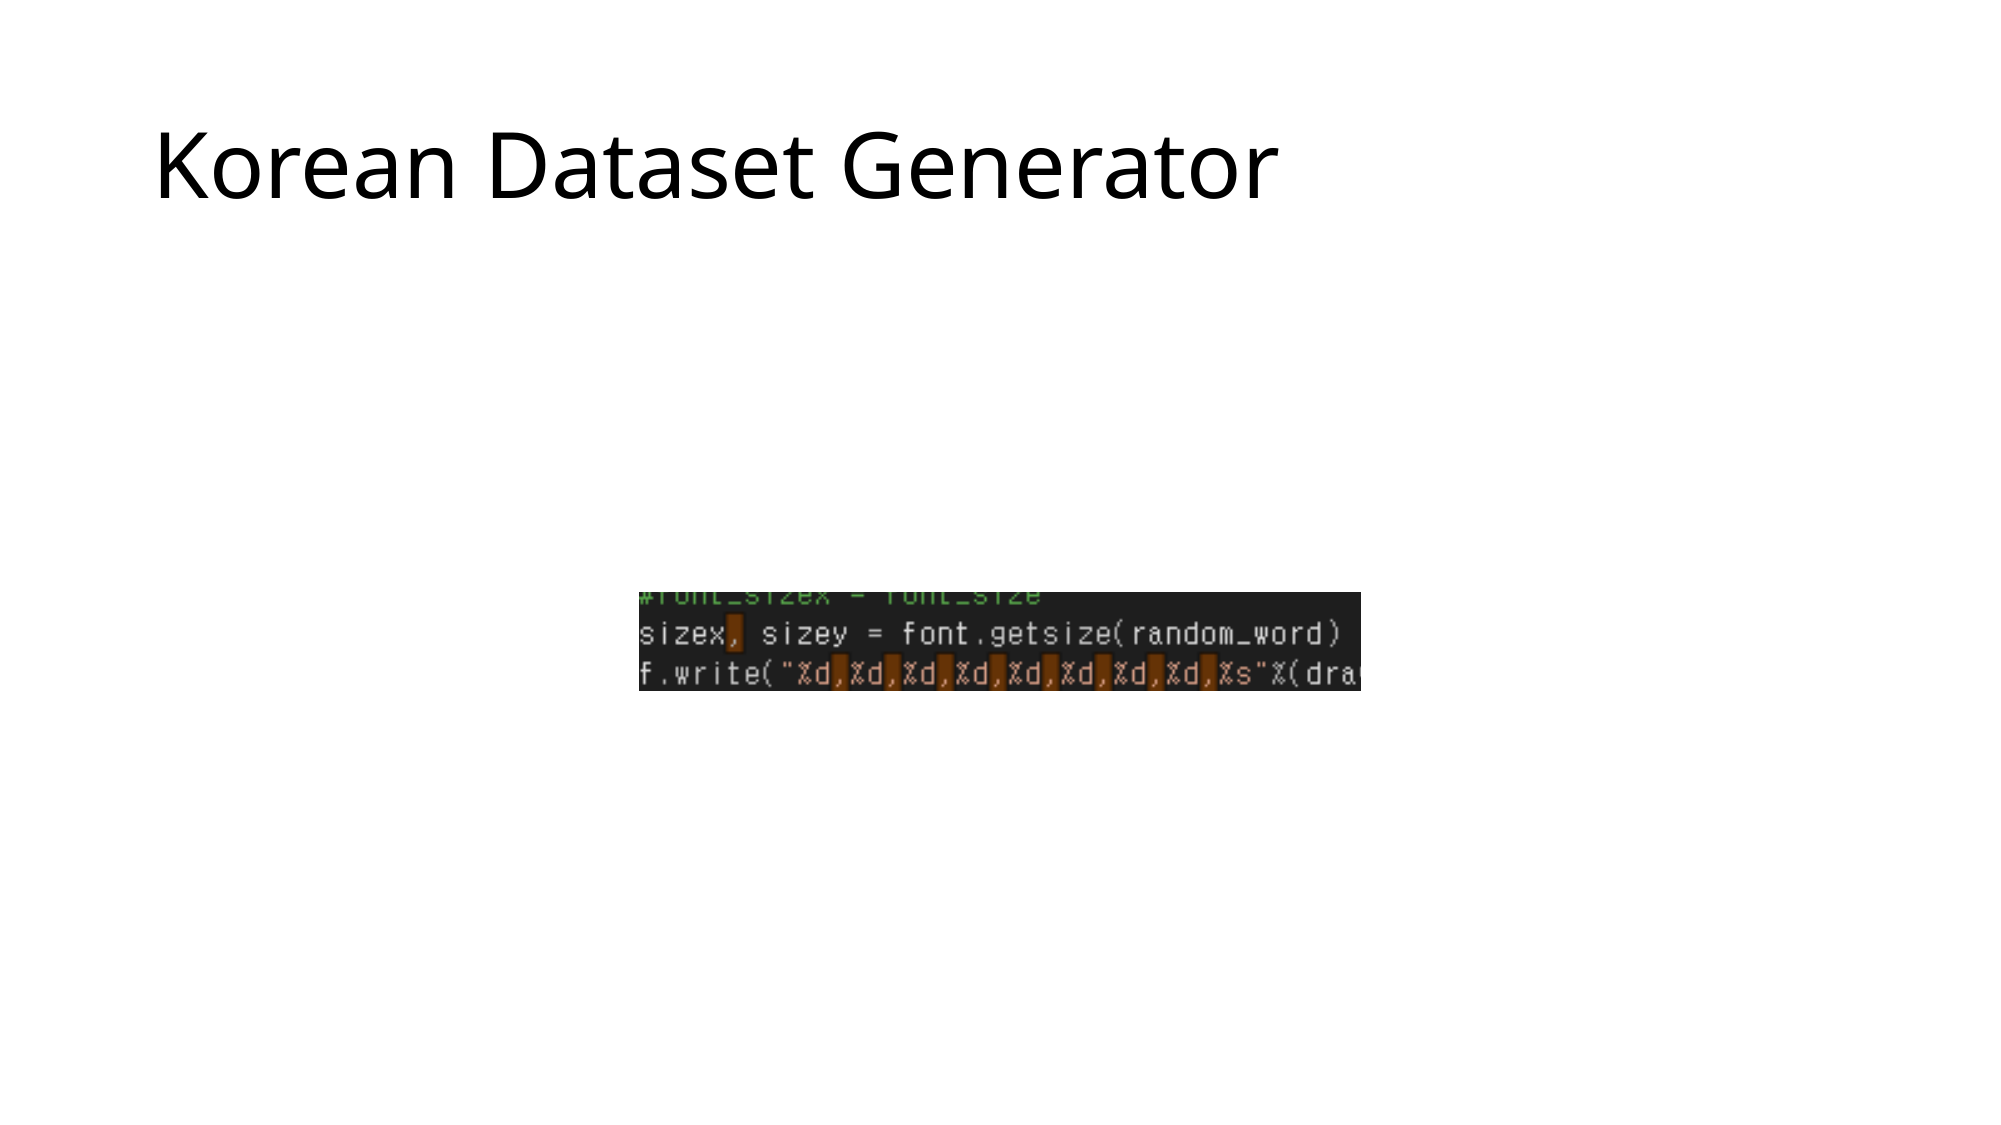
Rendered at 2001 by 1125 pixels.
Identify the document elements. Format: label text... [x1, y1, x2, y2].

picture [638, 592, 1361, 691]
title Korean Dataset Generator [137, 59, 1863, 278]
